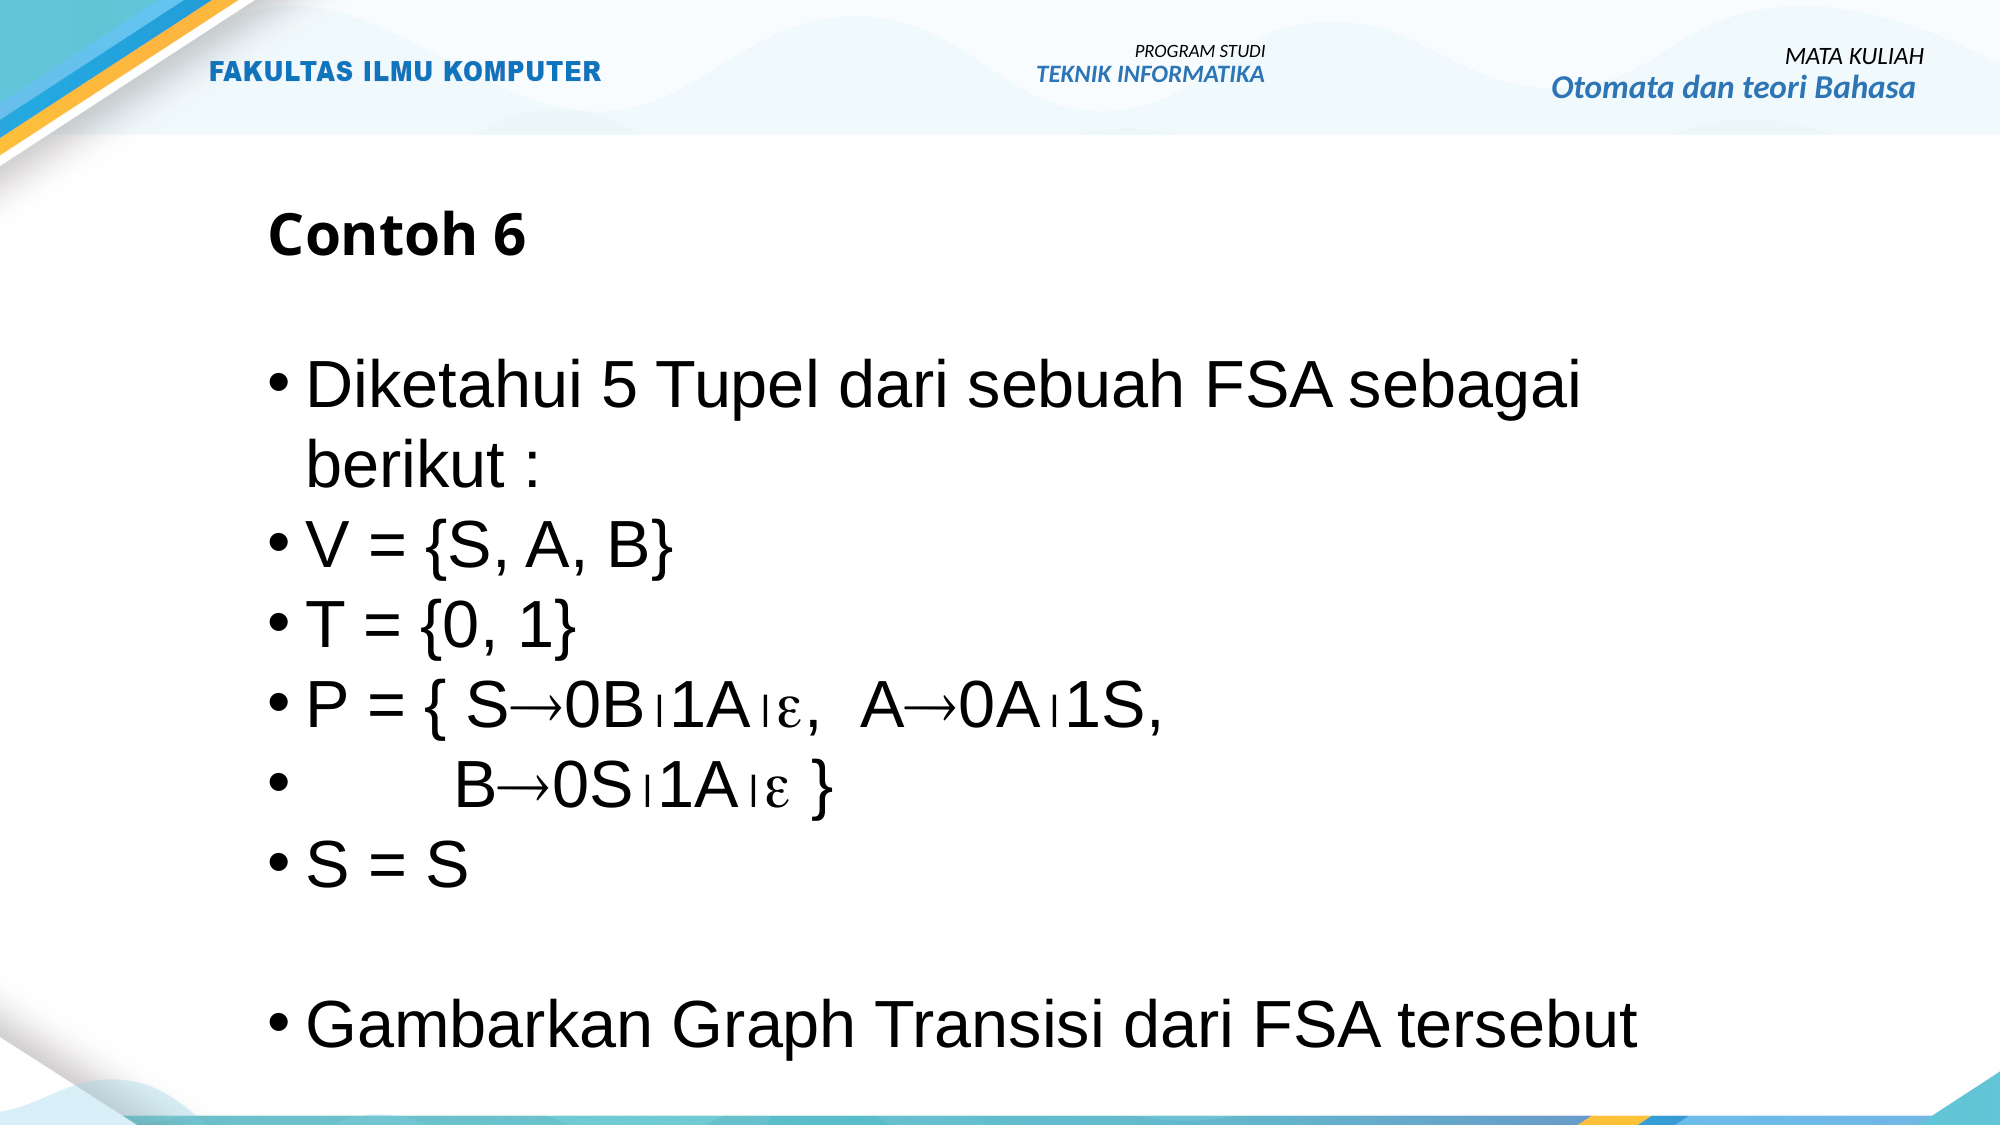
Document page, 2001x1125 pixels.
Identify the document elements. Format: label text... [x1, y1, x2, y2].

picture [0, 0, 2000, 1125]
text_box PROGRAM STUDI TEKNIK INFORMATIKA [904, 33, 1281, 118]
list Diketahui 5 Tupel dari sebuah FSA sebagai berikut : V = {S, A, B} T = {0, 1} P = { S0B1A, A0A1S, B0S1A } S = S Gambarkan Graph Transisi dari FSA tersebut [252, 333, 1852, 1069]
text_box MATA KULIAH Otomata dan teori Bahasa [1374, 35, 1940, 147]
title Contoh 6 [252, 170, 1852, 303]
